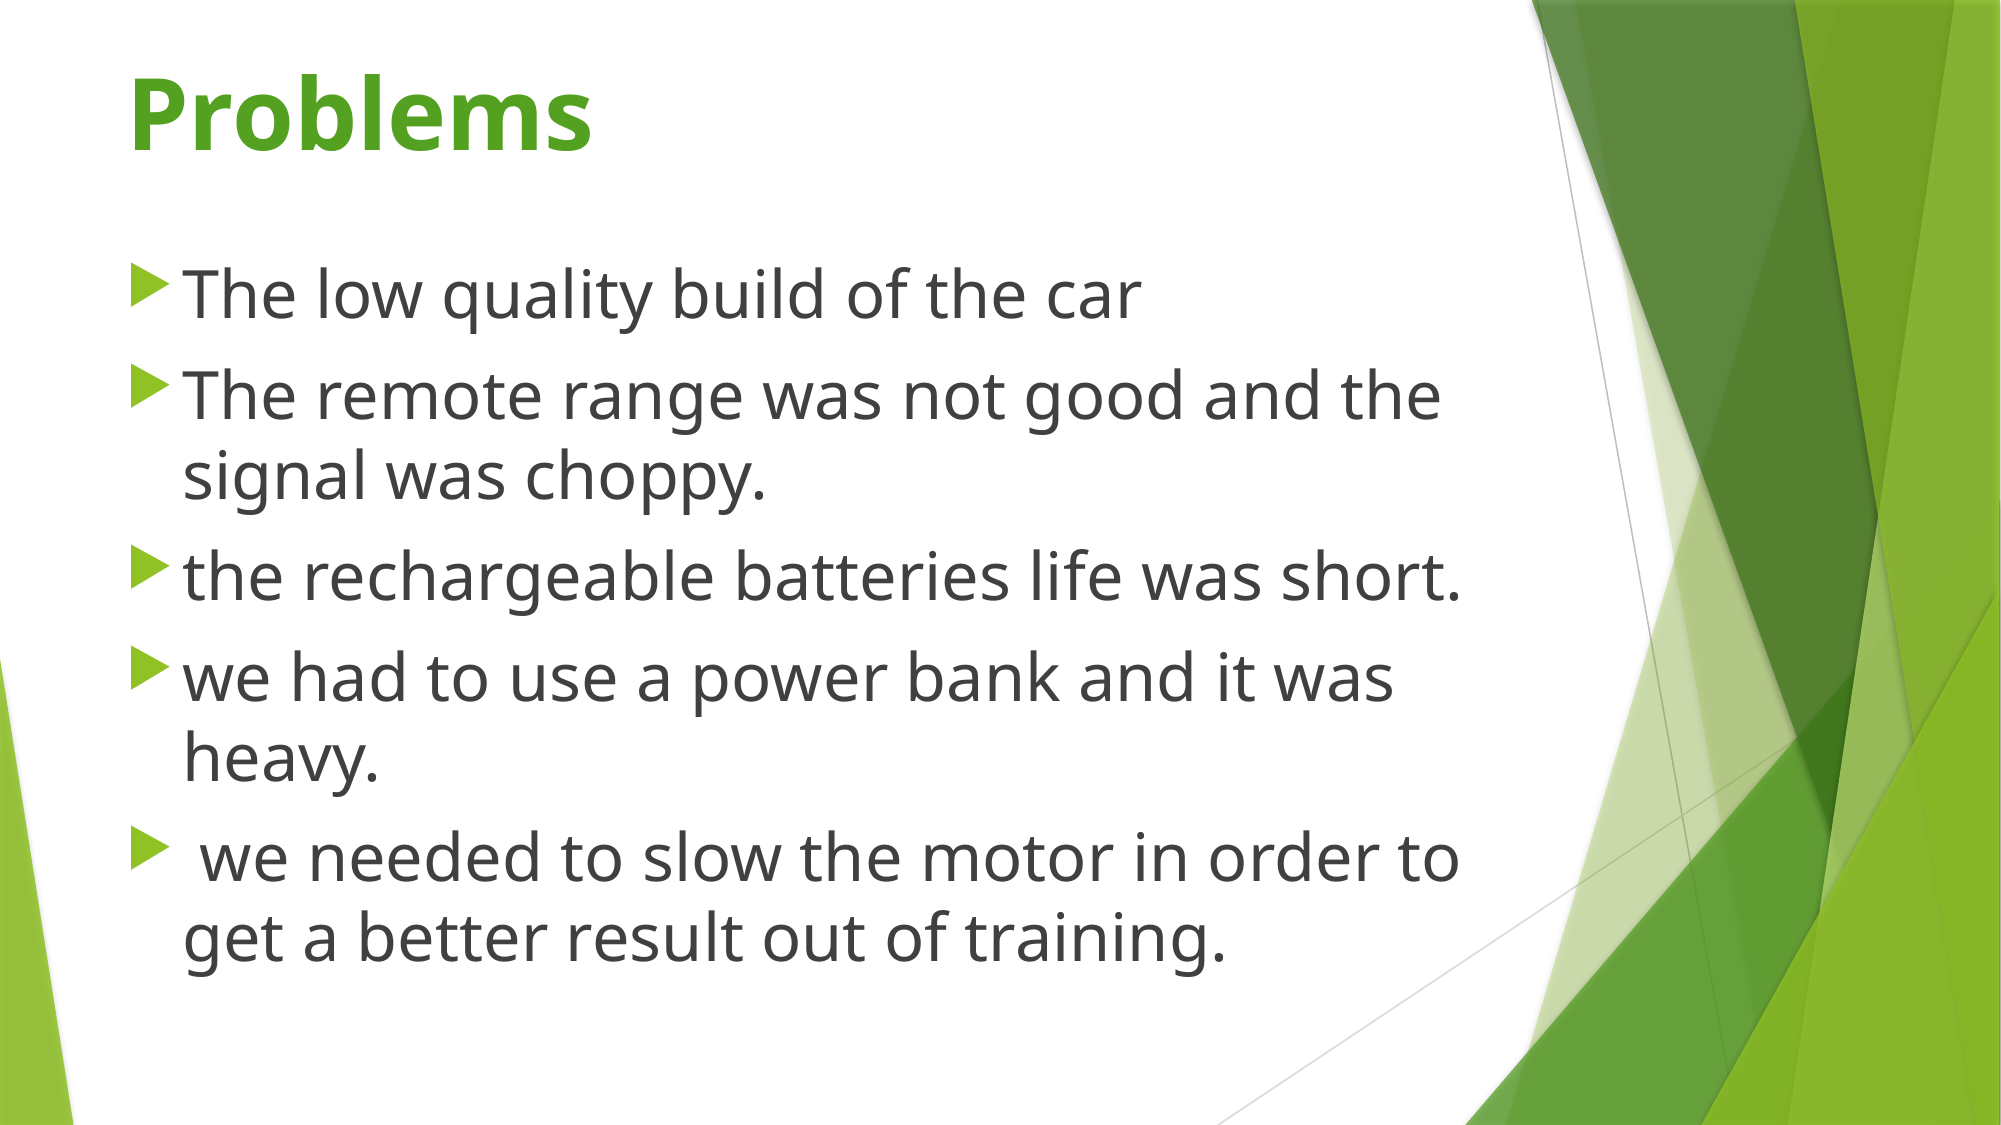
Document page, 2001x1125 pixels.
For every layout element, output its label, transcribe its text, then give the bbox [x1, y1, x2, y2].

title Problems [111, 42, 1522, 244]
list The low quality build of the car The remote range was not good and the signal was choppy. the rechargeable batteries life was short. we had to use a power bank and it was heavy. we needed to slow the motor in order to get a better result out of training. [111, 244, 1522, 989]
